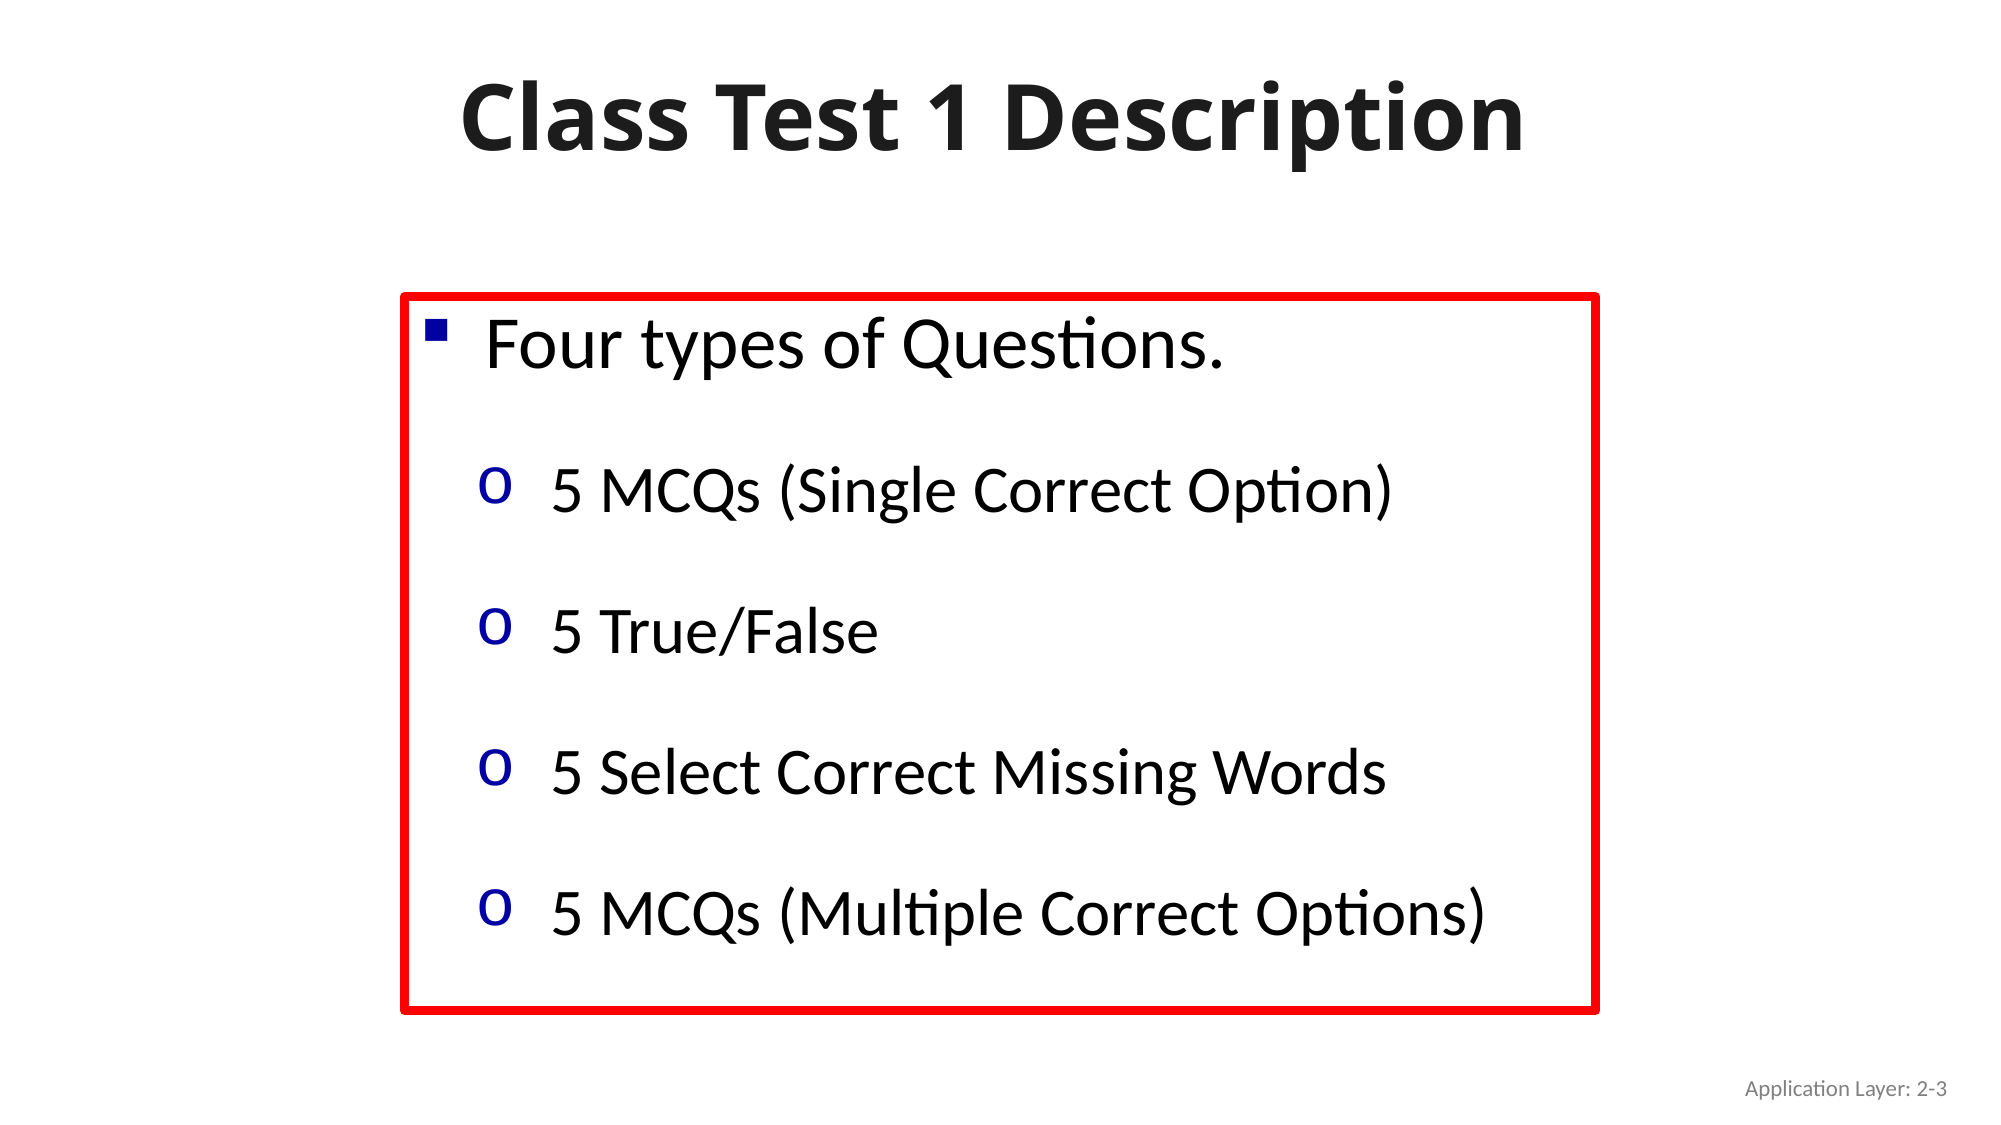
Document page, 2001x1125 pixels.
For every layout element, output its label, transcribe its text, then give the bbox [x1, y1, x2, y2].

title Class Test 1 Description [131, 47, 1856, 195]
text_box Four types of Questions. 5 MCQs (Single Correct Option) 5 True/False 5 Select Correct Missing Words 5 MCQs (Multiple Correct Options) [404, 296, 1075, 1011]
text_box [1075, 233, 1963, 1021]
slide_number Application Layer: 2-3 [1512, 1056, 1963, 1117]
